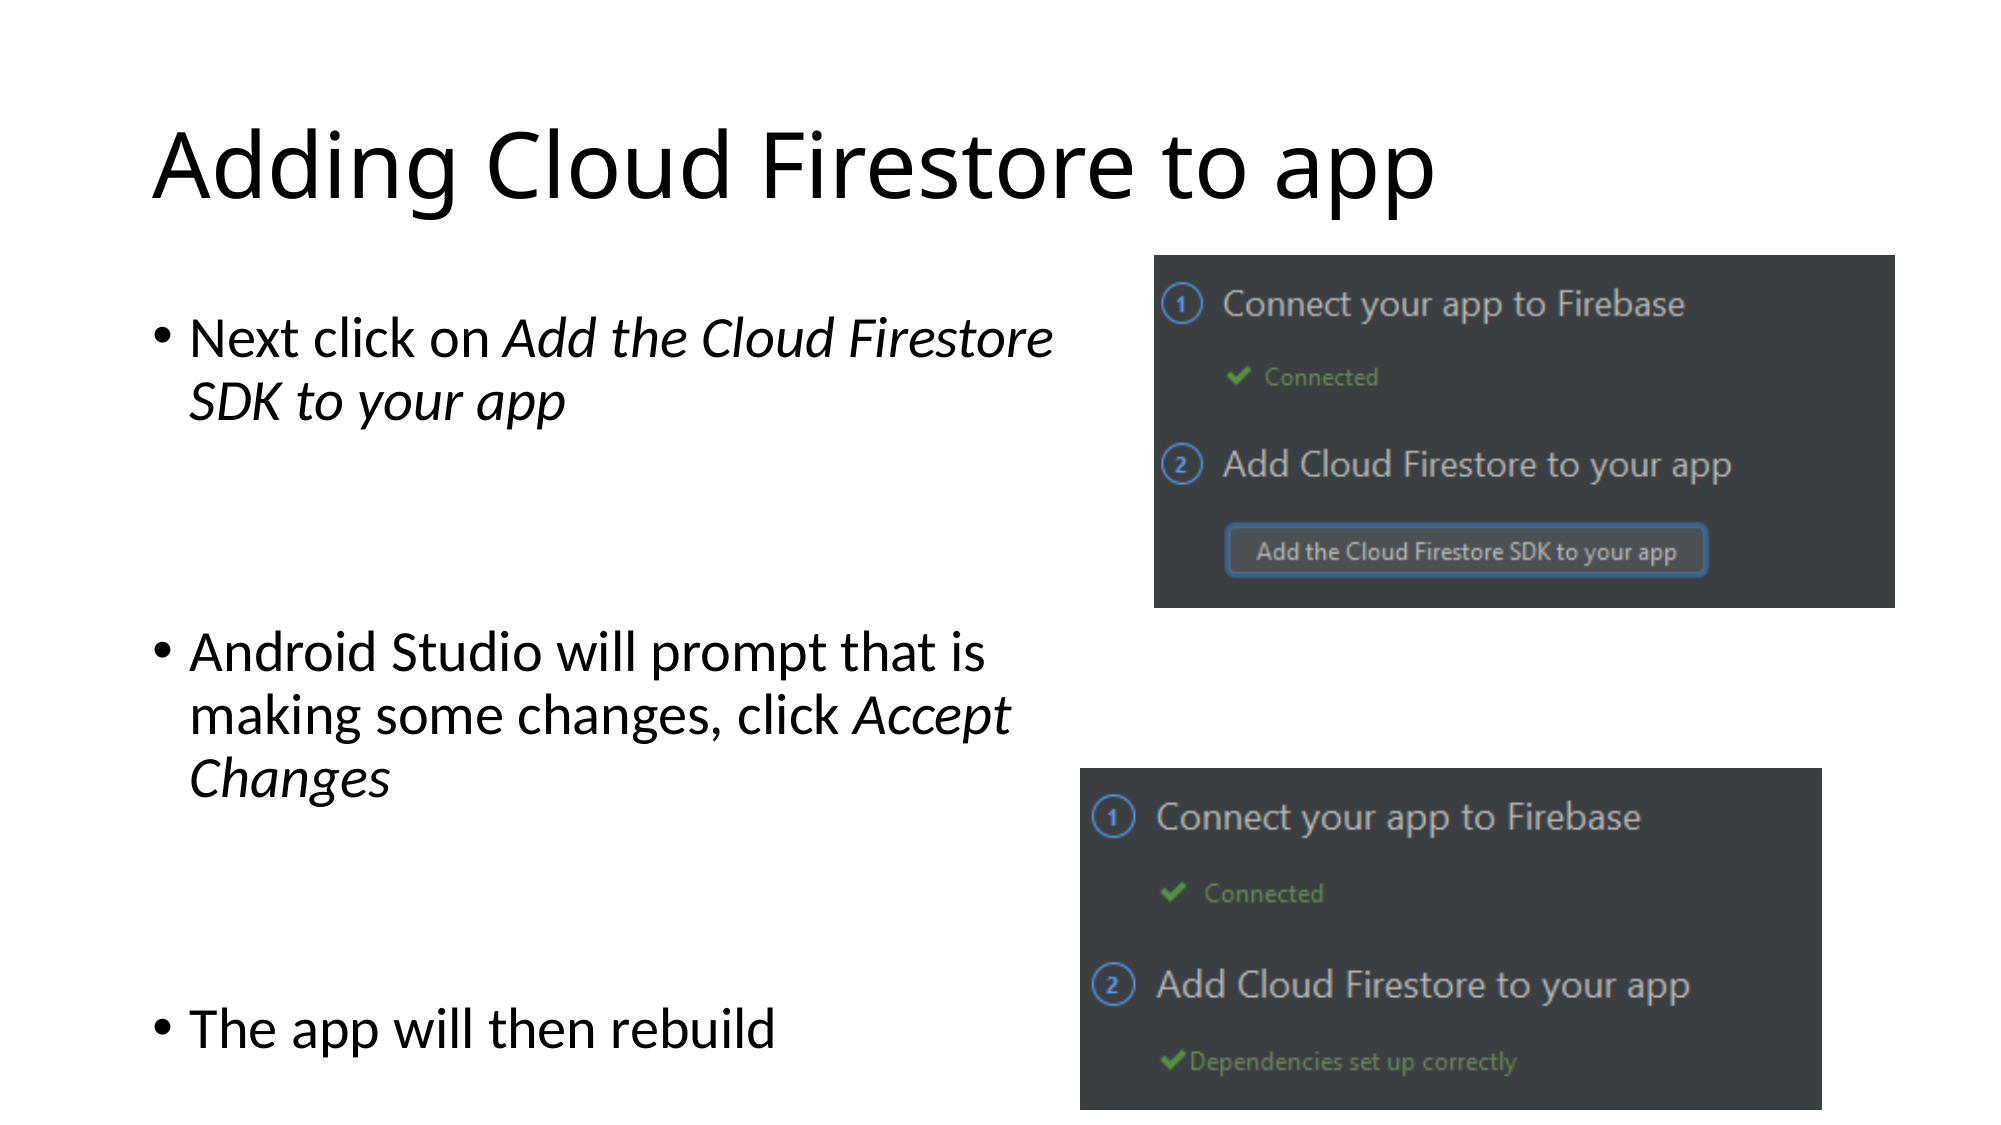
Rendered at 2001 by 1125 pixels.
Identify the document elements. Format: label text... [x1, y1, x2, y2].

picture [1154, 255, 1895, 608]
title Adding Cloud Firestore to app [137, 59, 1863, 278]
picture [1080, 768, 1822, 1110]
text_box [1124, 299, 1863, 1042]
list Next click on Add the Cloud Firestore SDK to your app Android Studio will prompt that is making some changes, click Accept Changes The app will then rebuild [137, 299, 1124, 1088]
